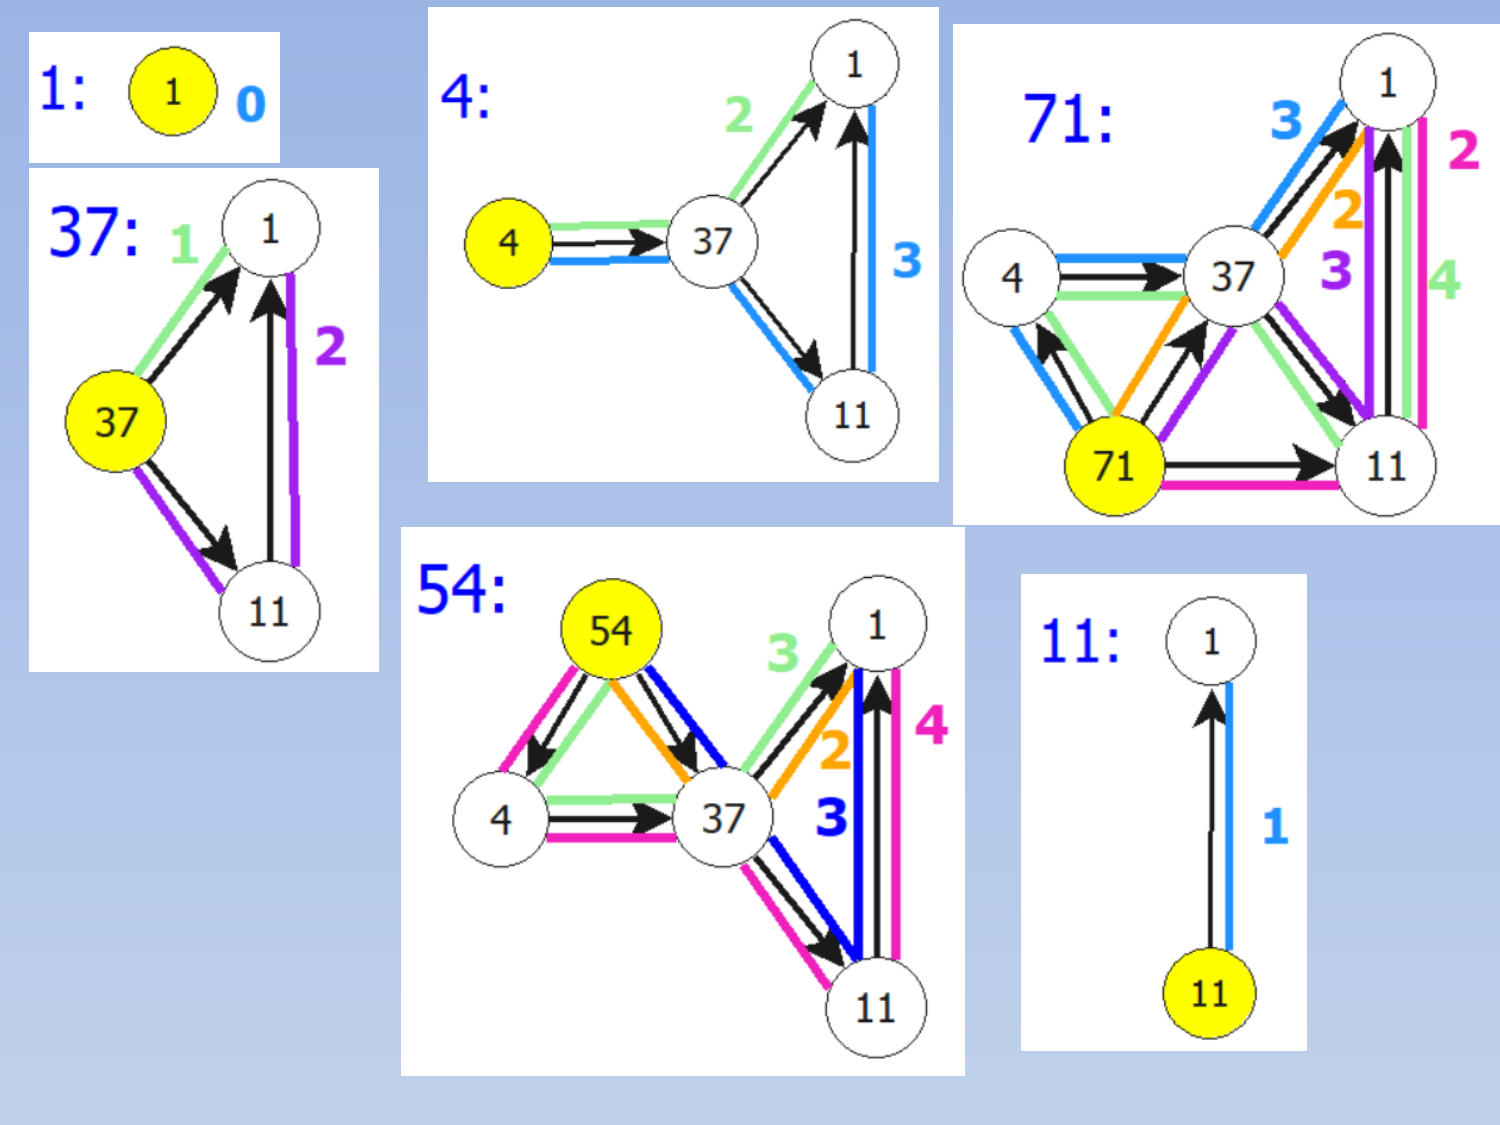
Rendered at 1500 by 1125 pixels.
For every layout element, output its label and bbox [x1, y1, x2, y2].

picture [401, 526, 965, 1077]
picture [29, 31, 280, 163]
picture [953, 24, 1500, 525]
picture [427, 7, 939, 482]
picture [29, 167, 379, 673]
picture [1021, 574, 1307, 1051]
